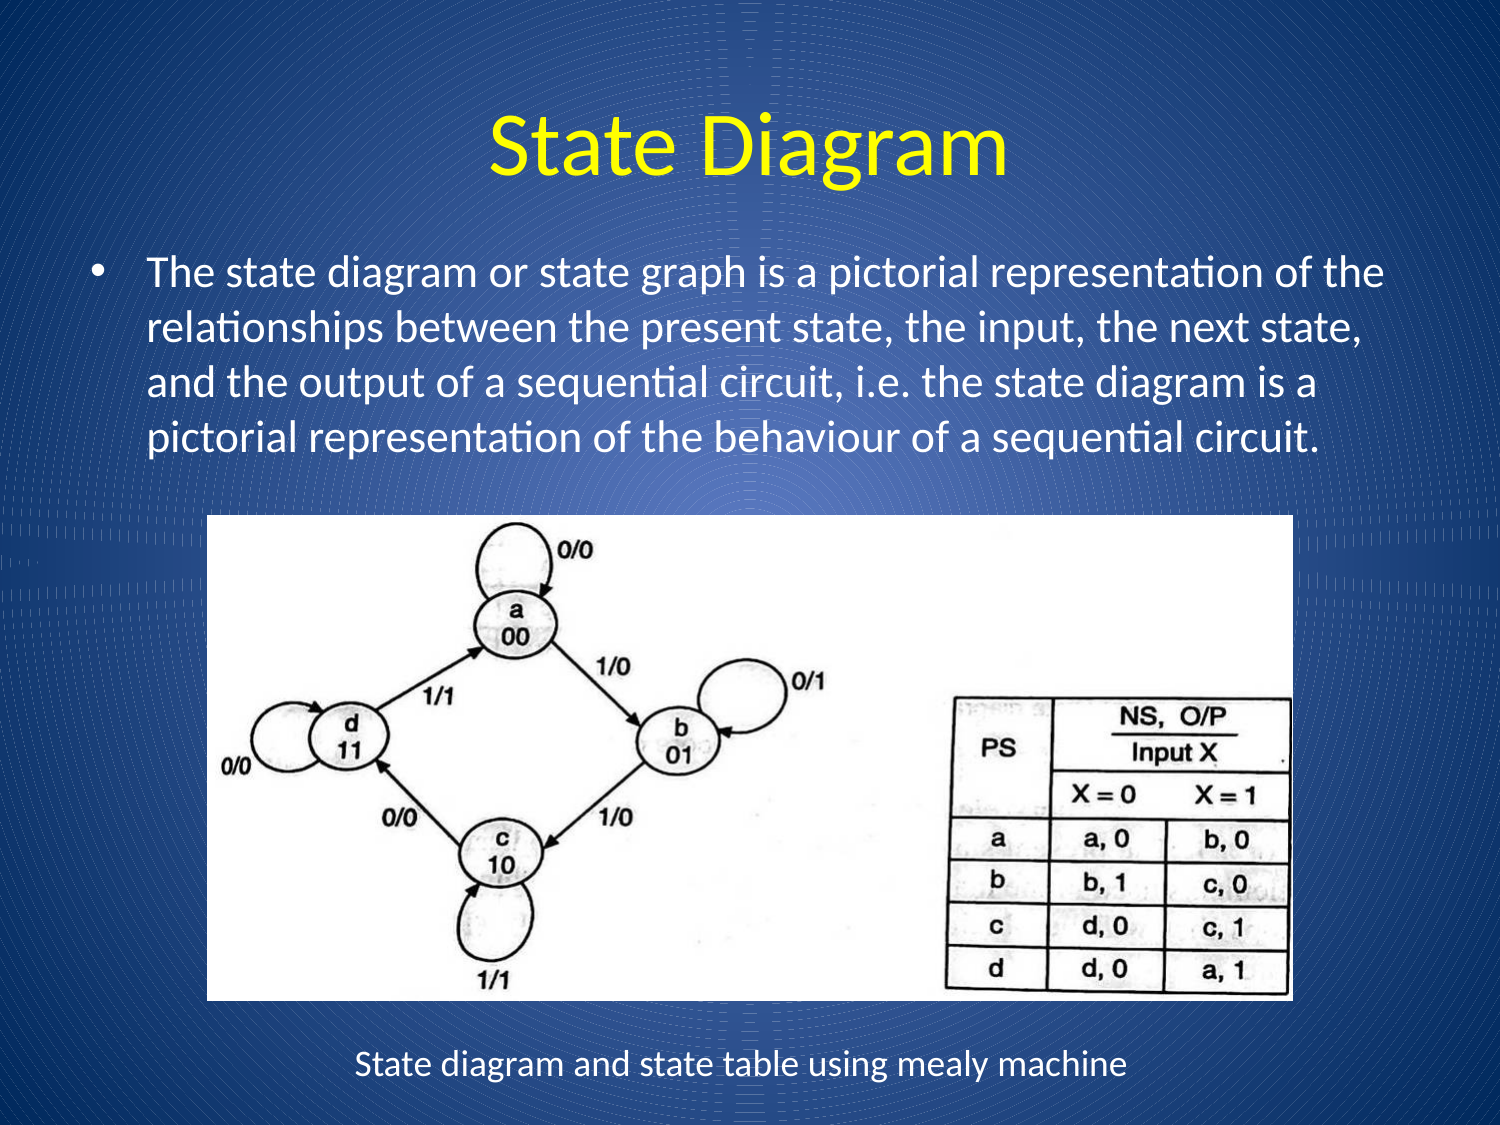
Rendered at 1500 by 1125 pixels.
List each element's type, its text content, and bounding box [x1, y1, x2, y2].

text_box State diagram and state table using mealy machine [339, 1031, 1172, 1091]
title State Diagram [75, 45, 1425, 233]
picture [207, 515, 1293, 1001]
list The state diagram or state graph is a pictorial representation of the relationships between the present state, the input, the next state, and the output of a sequential circuit, i.e. the state diagram is a pictorial representation of the behaviour of a sequential circuit. [75, 234, 1425, 488]
